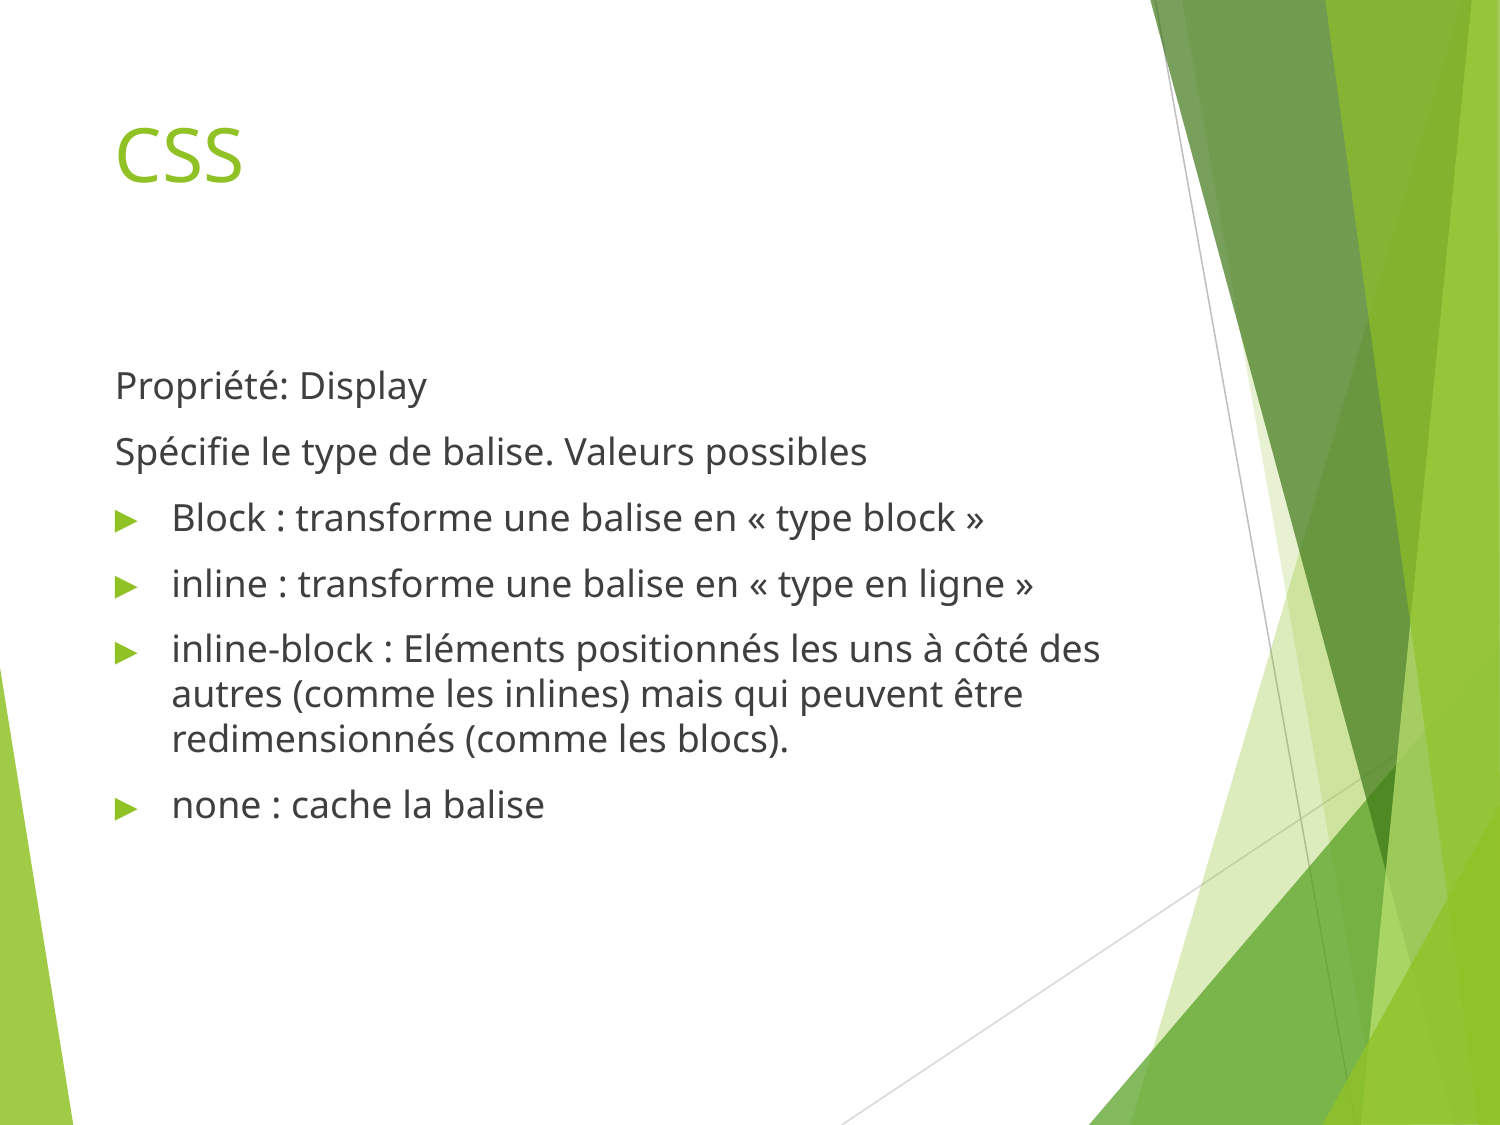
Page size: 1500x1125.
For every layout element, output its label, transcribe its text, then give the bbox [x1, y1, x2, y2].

title CSS [99, 99, 1142, 317]
list Propriété: Display Spécifie le type de balise. Valeurs possibles Block : transforme une balise en « type block » inline : transforme une balise en « type en ligne » inline-block : Eléments positionnés les uns à côté des autres (comme les inlines) mais qui peuvent être redimensionnés (comme les blocs). none : cache la balise [99, 354, 1142, 992]
